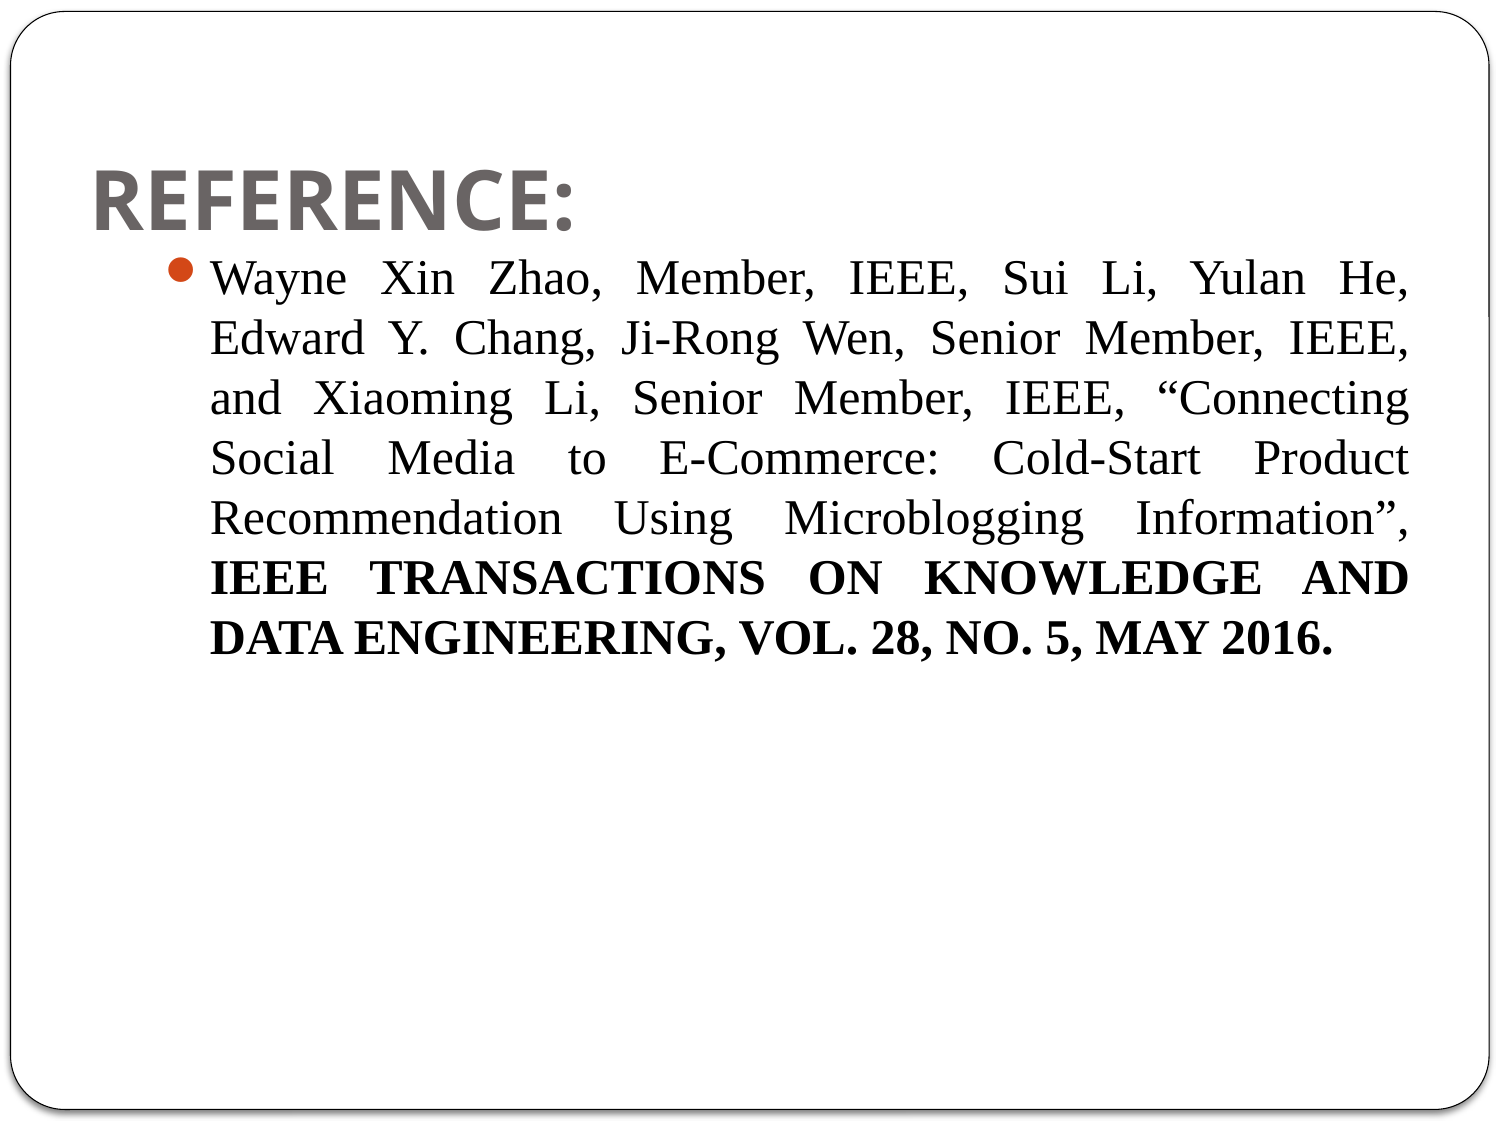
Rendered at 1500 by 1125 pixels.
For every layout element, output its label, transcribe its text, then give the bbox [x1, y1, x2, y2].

list Wayne Xin Zhao, Member, IEEE, Sui Li, Yulan He, Edward Y. Chang, Ji-Rong Wen, Senior Member, IEEE, and Xiaoming Li, Senior Member, IEEE, “Connecting Social Media to E-Commerce: Cold-Start Product Recommendation Using Microblogging Information”, IEEE TRANSACTIONS ON KNOWLEDGE AND DATA ENGINEERING, VOL. 28, NO. 5, MAY 2016. [150, 237, 1425, 988]
title REFERENCE: [75, 115, 1425, 363]
